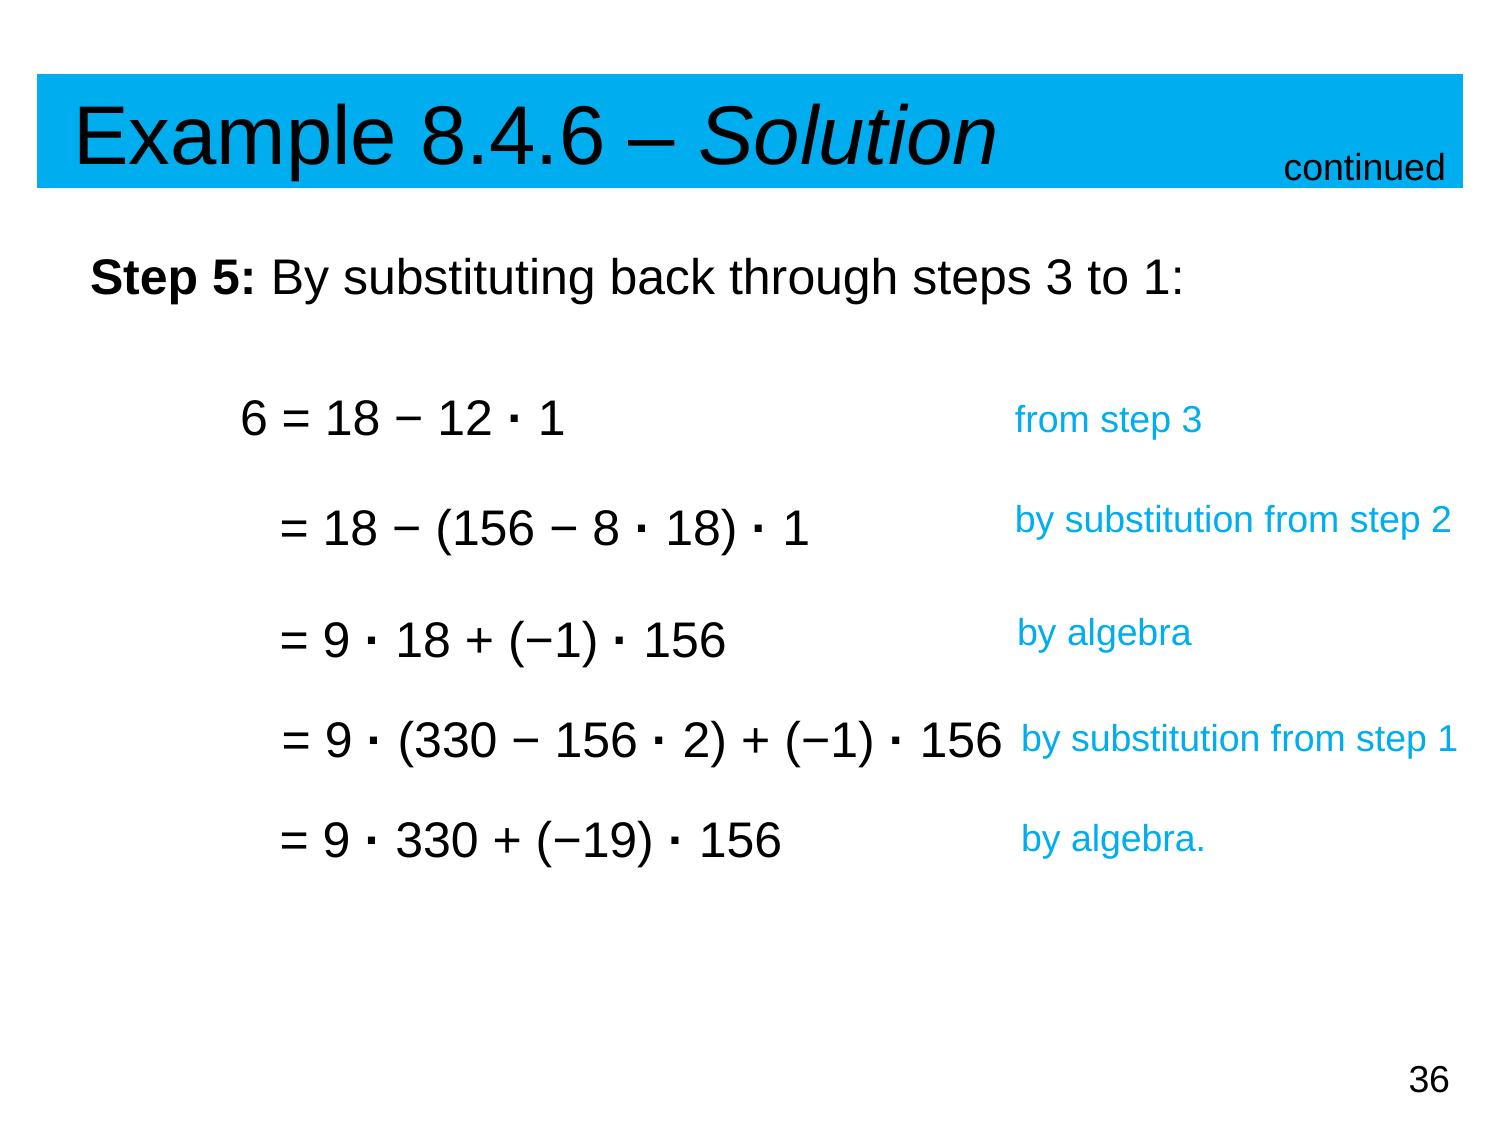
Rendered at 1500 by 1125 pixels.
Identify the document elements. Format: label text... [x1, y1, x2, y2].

list by substitution from step 2 [999, 487, 1488, 550]
list continued [1268, 135, 1463, 206]
list by algebra. [1006, 806, 1232, 869]
list by algebra [1002, 600, 1228, 663]
list Step 5: By substituting back through steps 3 to 1: 6 = 18 − 12 · 1 [75, 237, 1463, 463]
list = 18 − (156 − 8 · 18) · 1 [264, 487, 850, 575]
list = 9 · 18 + (−1) · 156 [264, 600, 800, 688]
list = 9 · 330 + (−19) · 156 [264, 800, 850, 888]
list from step 3 [999, 387, 1225, 450]
list = 9 · (330 − 156 · 2) + (−1) · 156 [266, 699, 1025, 788]
title Example 8.4.6 – Solution [58, 37, 1408, 225]
list by substitution from step 1 [1006, 706, 1494, 769]
